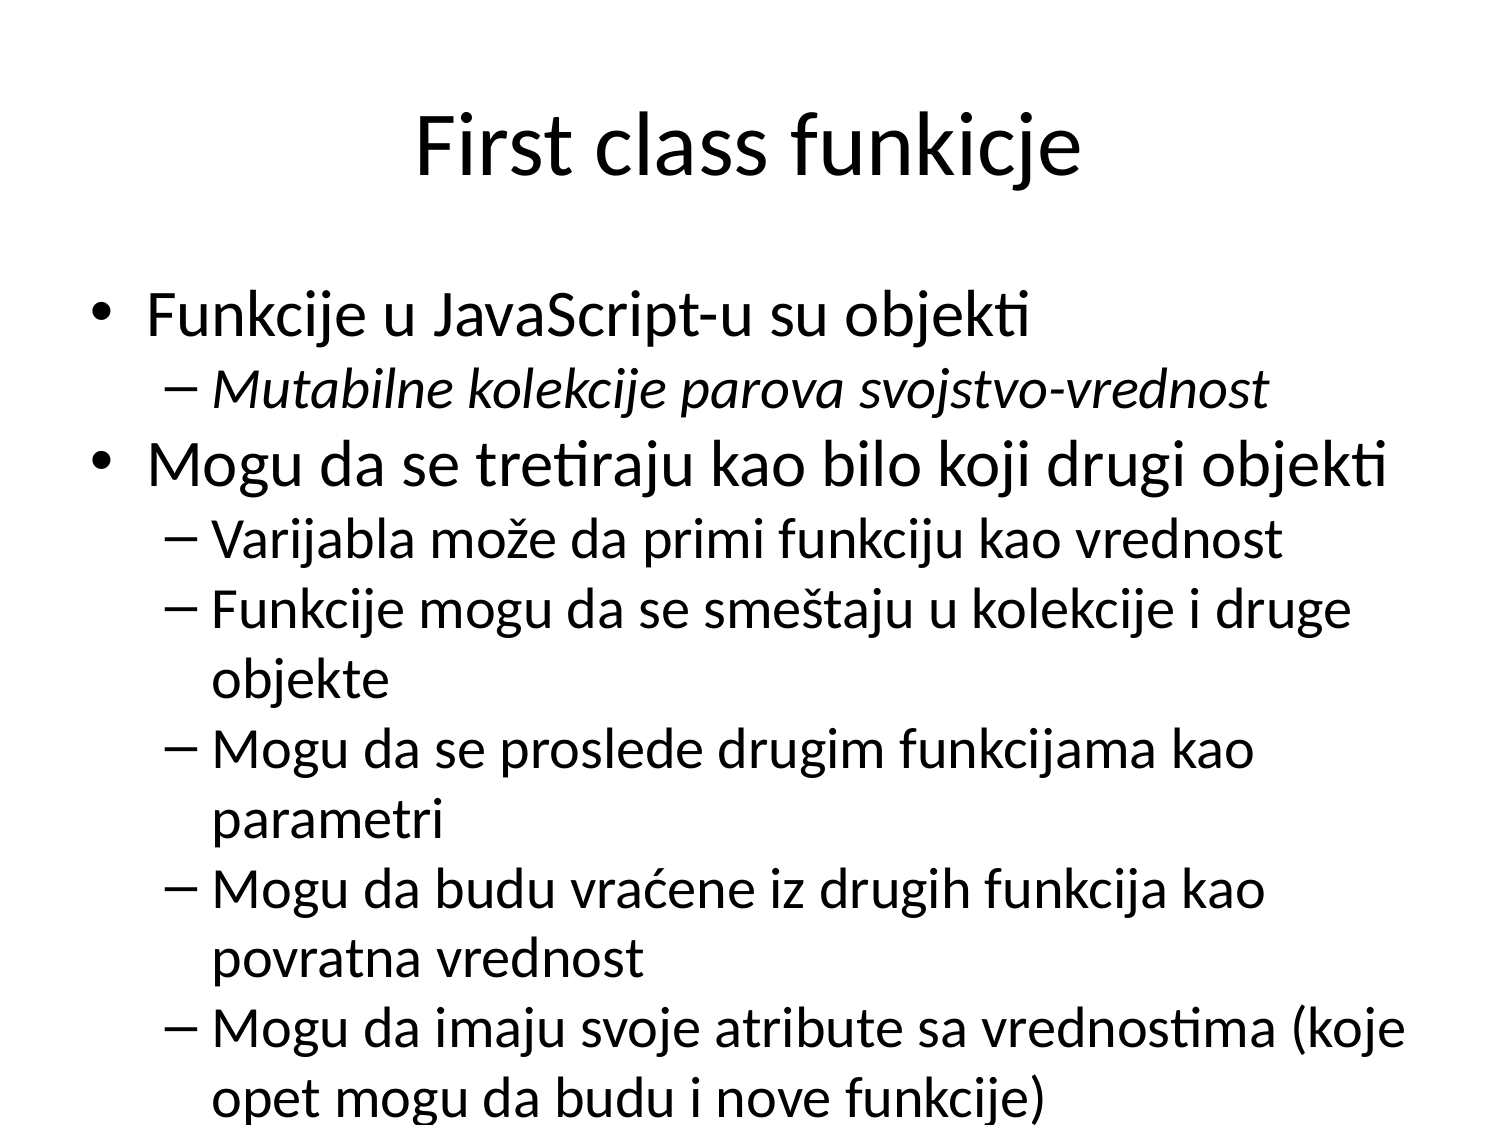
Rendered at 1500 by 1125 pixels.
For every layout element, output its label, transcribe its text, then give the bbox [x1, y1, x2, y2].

text_box First class funkicje [75, 45, 1425, 233]
text_box Funkcije u JavaScript-u su objekti Mutabilne kolekcije parova svojstvo-vrednost Mogu da se tretiraju kao bilo koji drugi objekti Varijabla može da primi funkciju kao vrednost Funkcije mogu da se smeštaju u kolekcije i druge objekte Mogu da se proslede drugim funkcijama kao parametri Mogu da budu vraćene iz drugih funkcija kao povratna vrednost Mogu da imaju svoje atribute sa vrednostima (koje opet mogu da budu i nove funkcije) Razlikuju se od ostalih objekata jer mogu da se izvrše (can be invoked) [75, 262, 1425, 1005]
